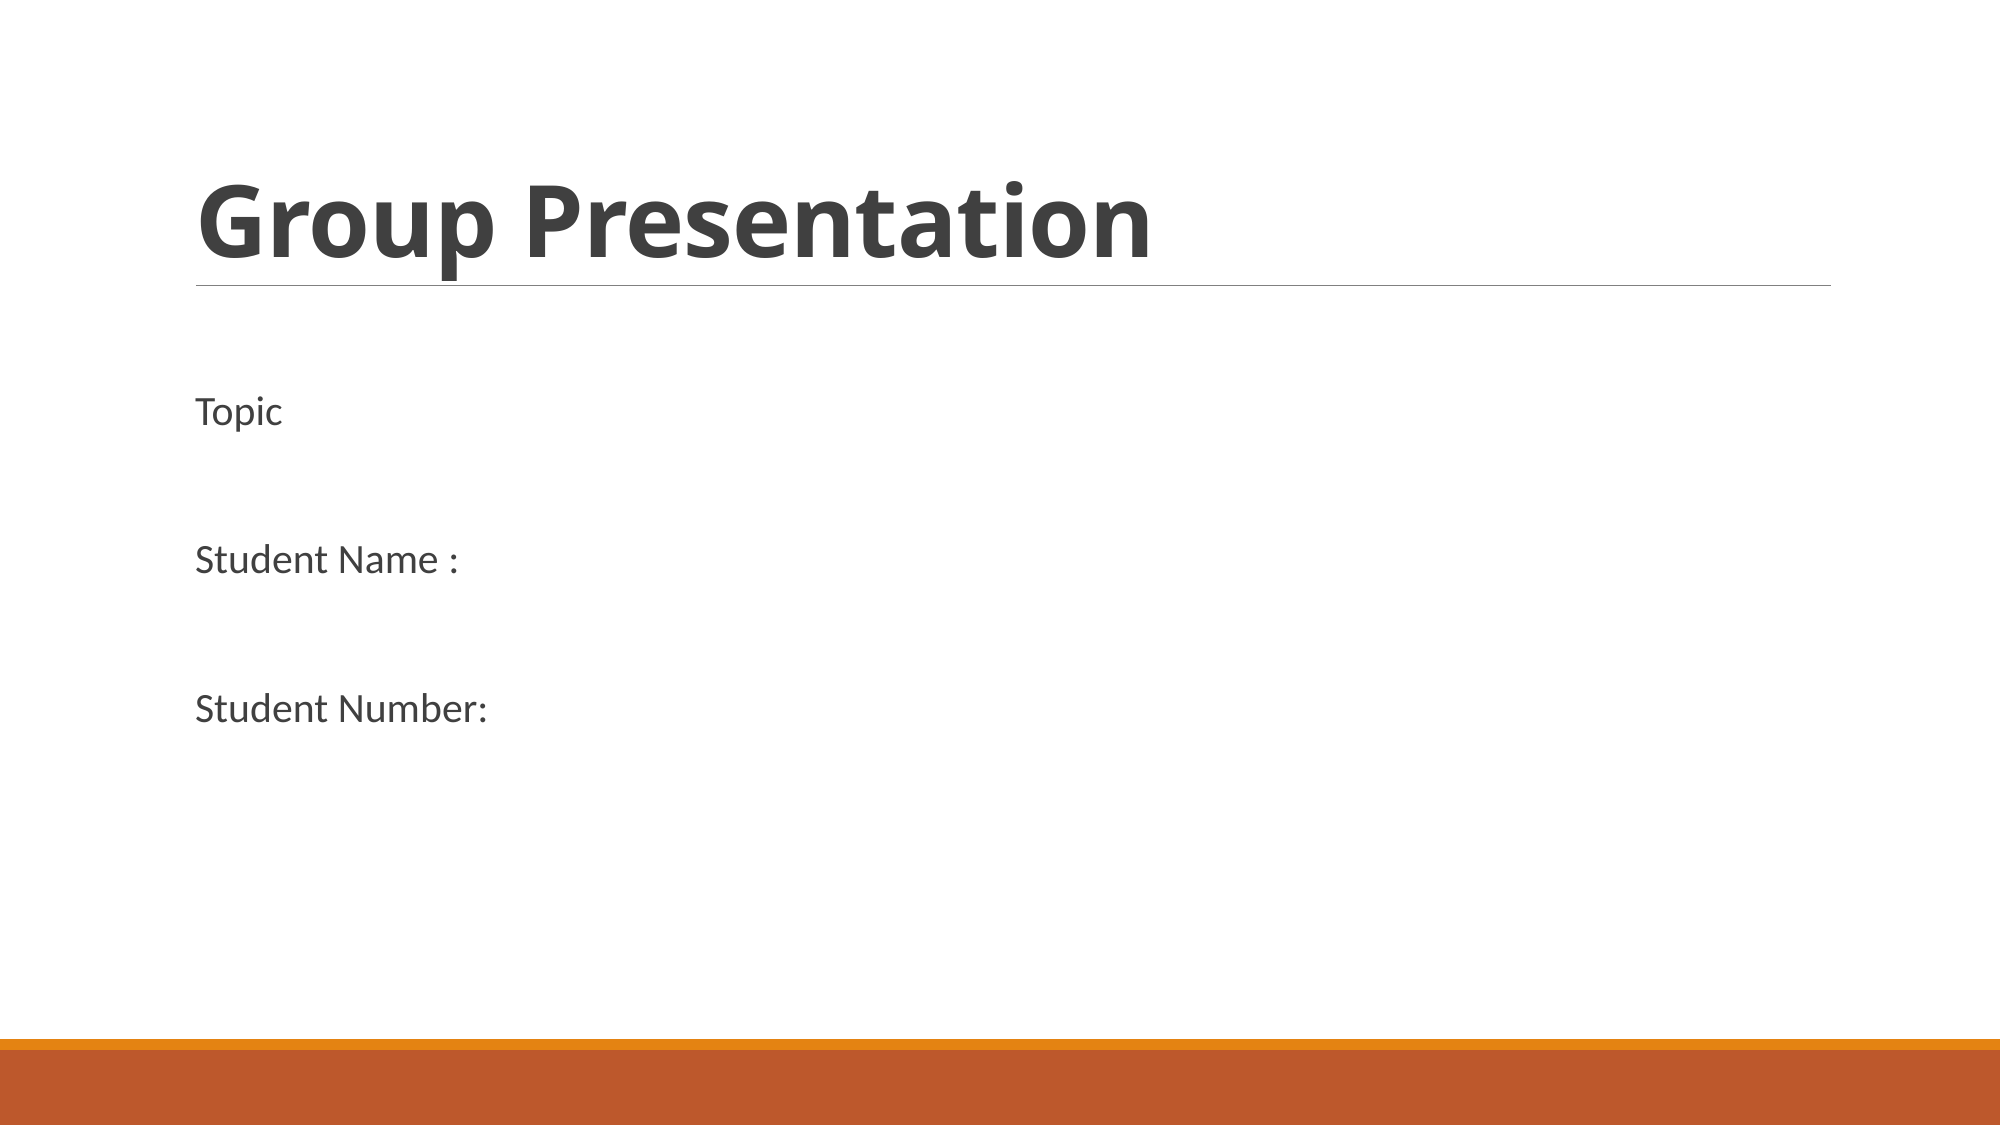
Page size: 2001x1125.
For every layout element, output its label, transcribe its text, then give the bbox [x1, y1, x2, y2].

title Group Presentation [180, 47, 1830, 285]
list Topic Student Name : Student Number: [180, 302, 1830, 963]
